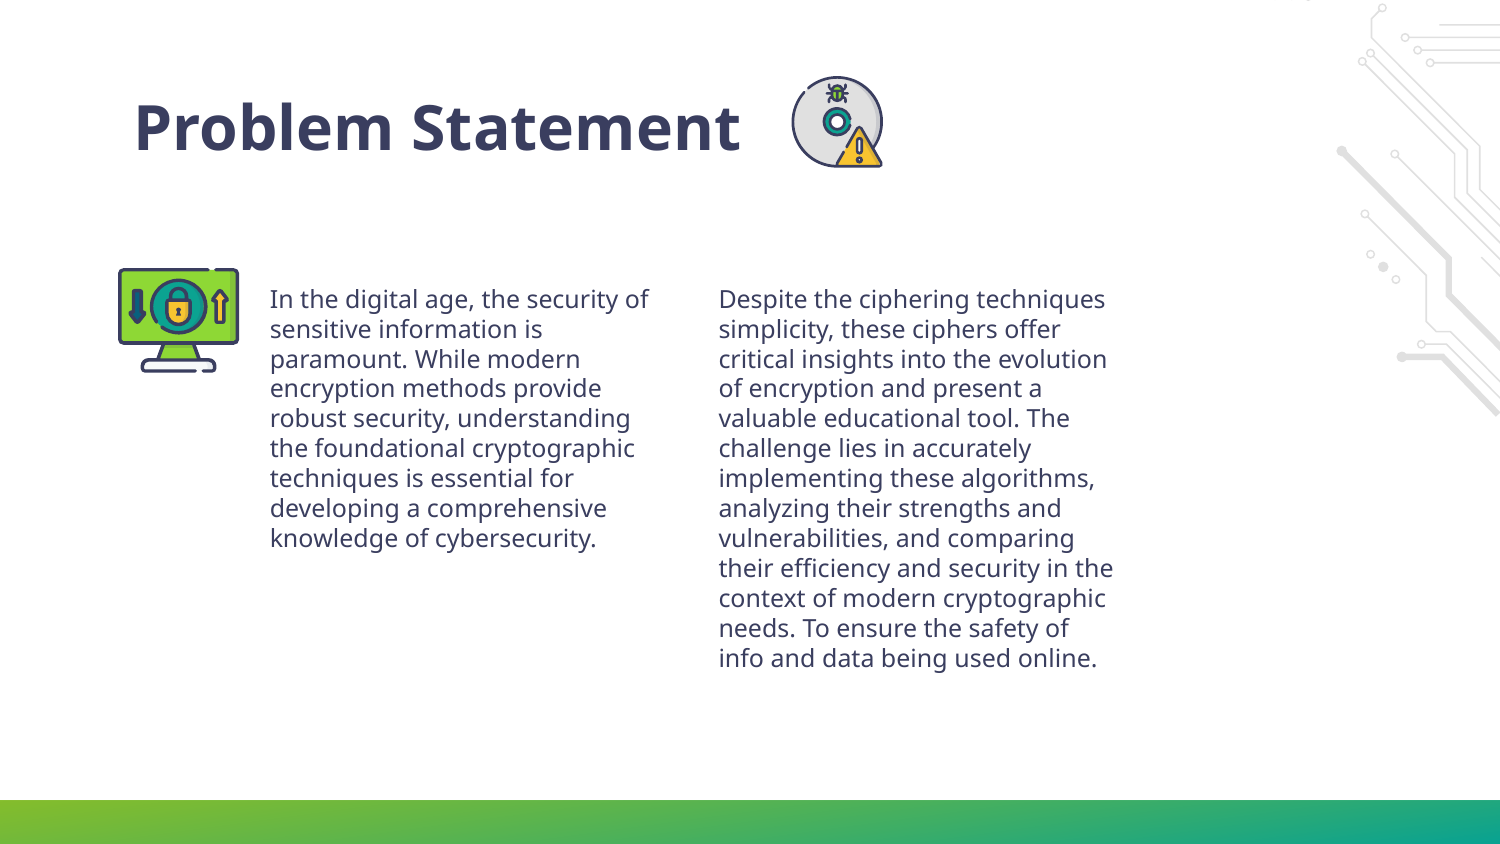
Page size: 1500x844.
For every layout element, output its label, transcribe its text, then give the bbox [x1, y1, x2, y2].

text_box Despite the ciphering techniques simplicity, these ciphers offer critical insights into the evolution of encryption and present a valuable educational tool. The challenge lies in accurately implementing these algorithms, analyzing their strengths and vulnerabilities, and comparing their efficiency and security in the context of modern cryptographic needs. To ensure the safety of info and data being used online. [703, 268, 1137, 696]
title Problem Statement [118, 72, 1382, 167]
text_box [117, 267, 240, 373]
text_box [791, 75, 884, 168]
picture [0, 800, 1500, 844]
subtitle In the digital age, the security of sensitive information is paramount. While modern encryption methods provide robust security, understanding the foundational cryptographic techniques is essential for developing a comprehensive knowledge of cybersecurity. [254, 268, 688, 696]
